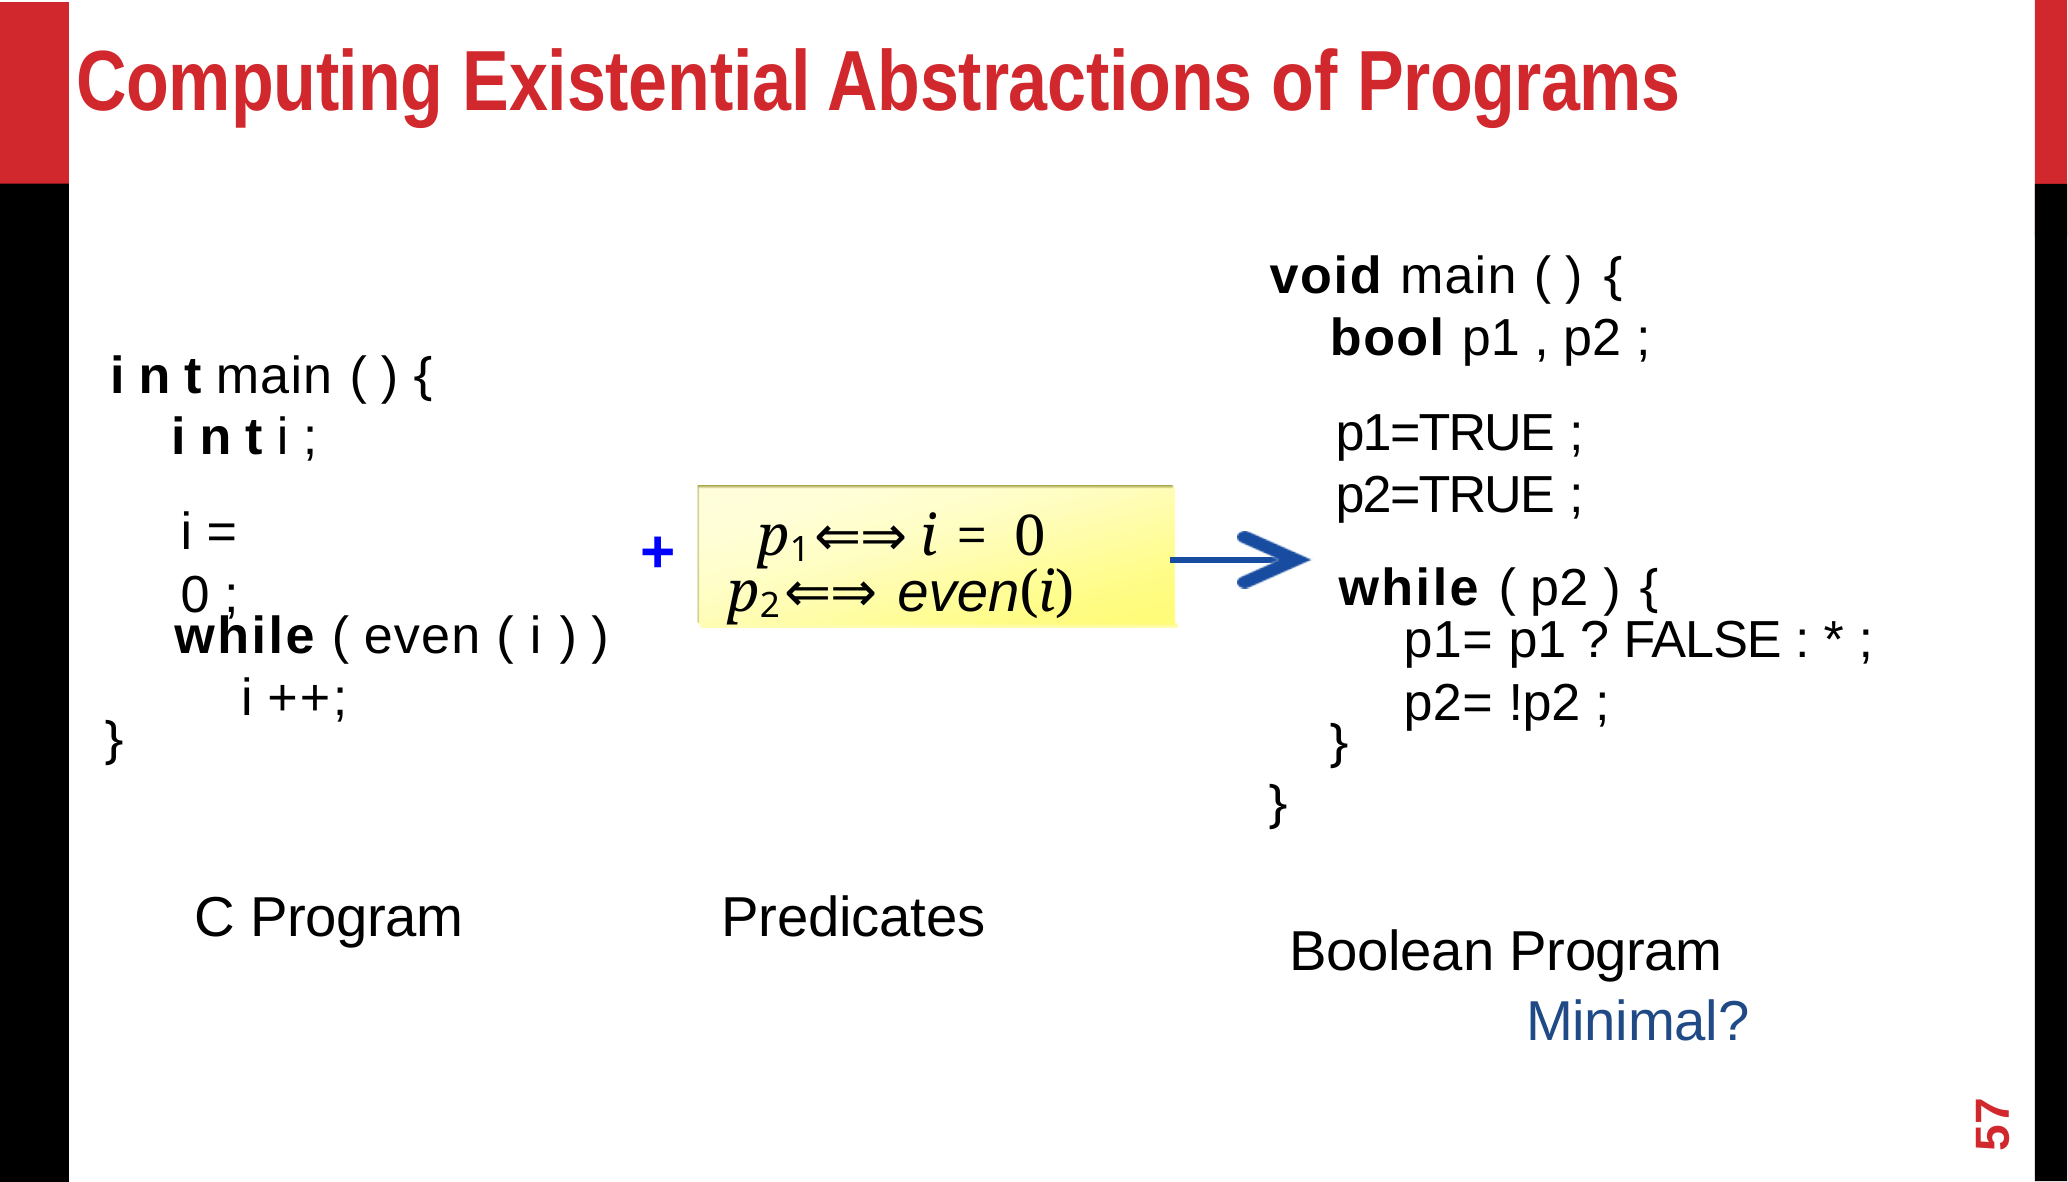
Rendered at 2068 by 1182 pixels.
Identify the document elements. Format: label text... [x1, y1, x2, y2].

text_box p1 ⇐⇒ i = 0 [752, 490, 1120, 546]
title Computing Existential Abstractions of Programs [71, 0, 2042, 128]
text_box } [99, 700, 140, 768]
text_box i n t main ( ) { i n t i ; [104, 337, 514, 465]
slide_number 57 [1963, 1046, 2016, 1169]
text_box [697, 485, 1178, 628]
text_box C Program [189, 875, 500, 949]
text_box void main ( ) { bool p1 , p2 ; [1264, 237, 1740, 366]
text_box while ( p2 ) { [1333, 548, 1712, 617]
text_box + [635, 507, 687, 585]
text_box [1237, 531, 1313, 590]
text_box p1= p1 ? FALSE : * ; p2= !p2 ; [1398, 600, 1944, 731]
text_box while ( even ( i ) ) i ++; [169, 596, 643, 727]
text_box p2 ⇐⇒ even(i) [722, 546, 1150, 625]
text_box p1=TRUE ; p2=TRUE ; [1330, 393, 1604, 524]
text_box i = 0 ; [175, 492, 308, 596]
text_box Predicates [716, 875, 1022, 949]
text_box } } Boolean Program Minimal? [1263, 704, 1811, 1052]
